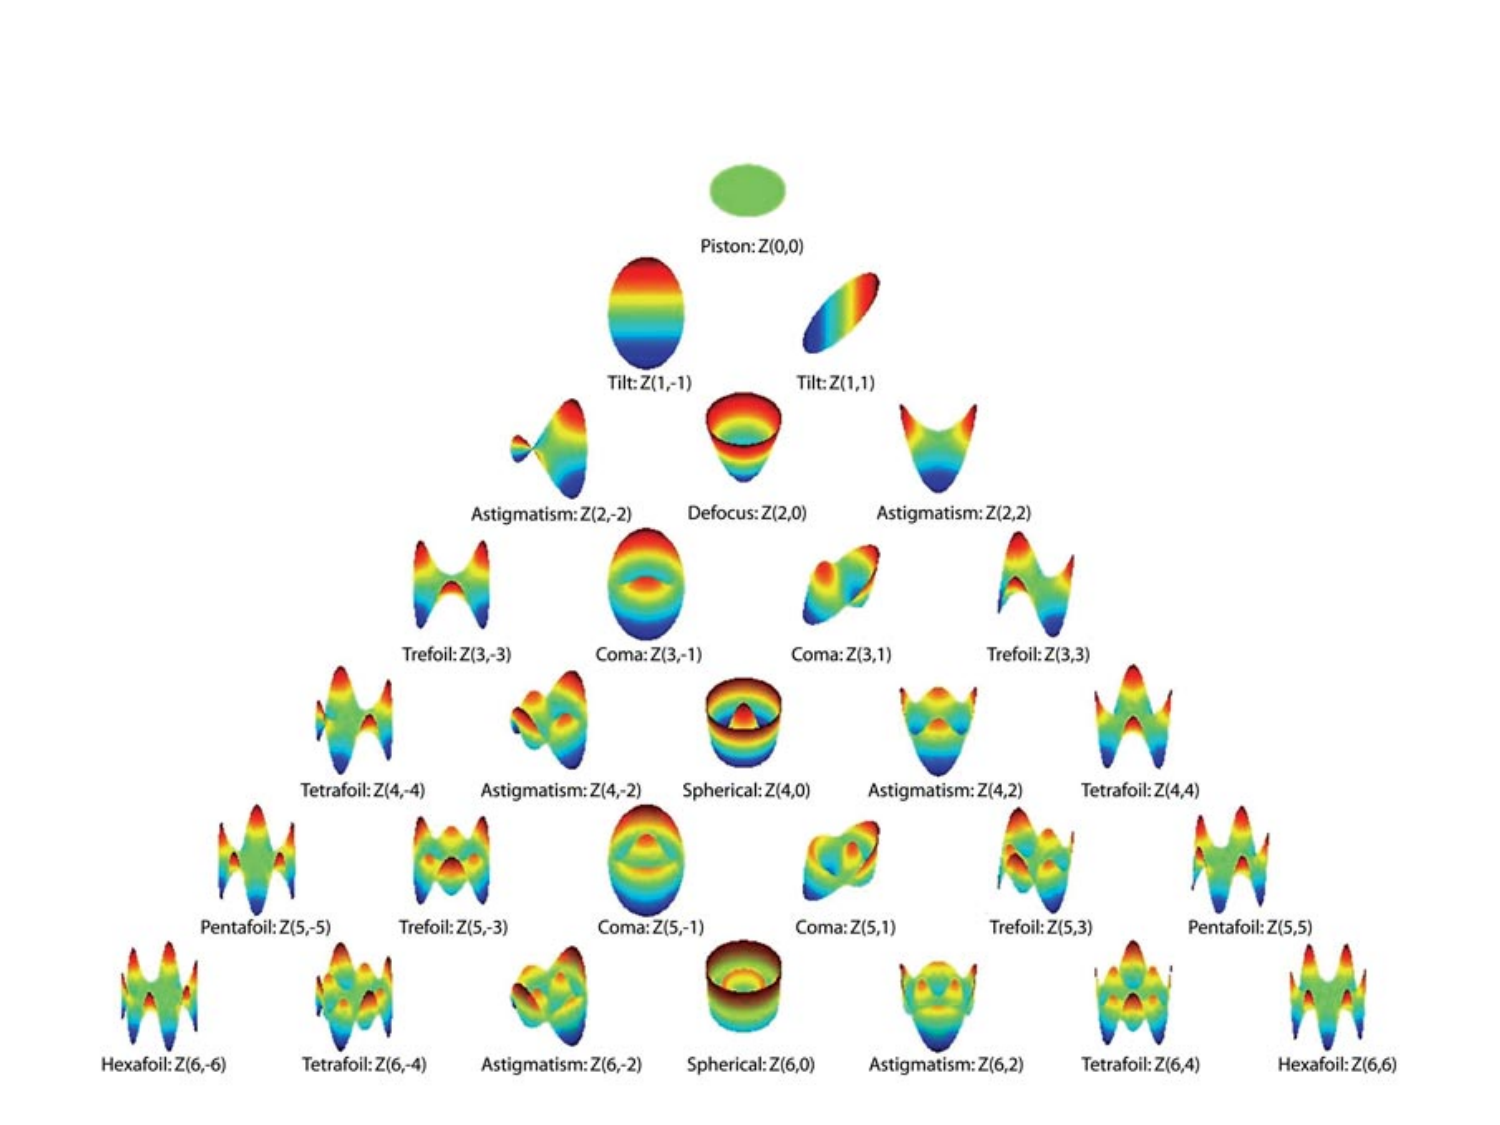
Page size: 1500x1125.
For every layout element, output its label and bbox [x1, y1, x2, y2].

picture [87, 130, 1413, 1125]
